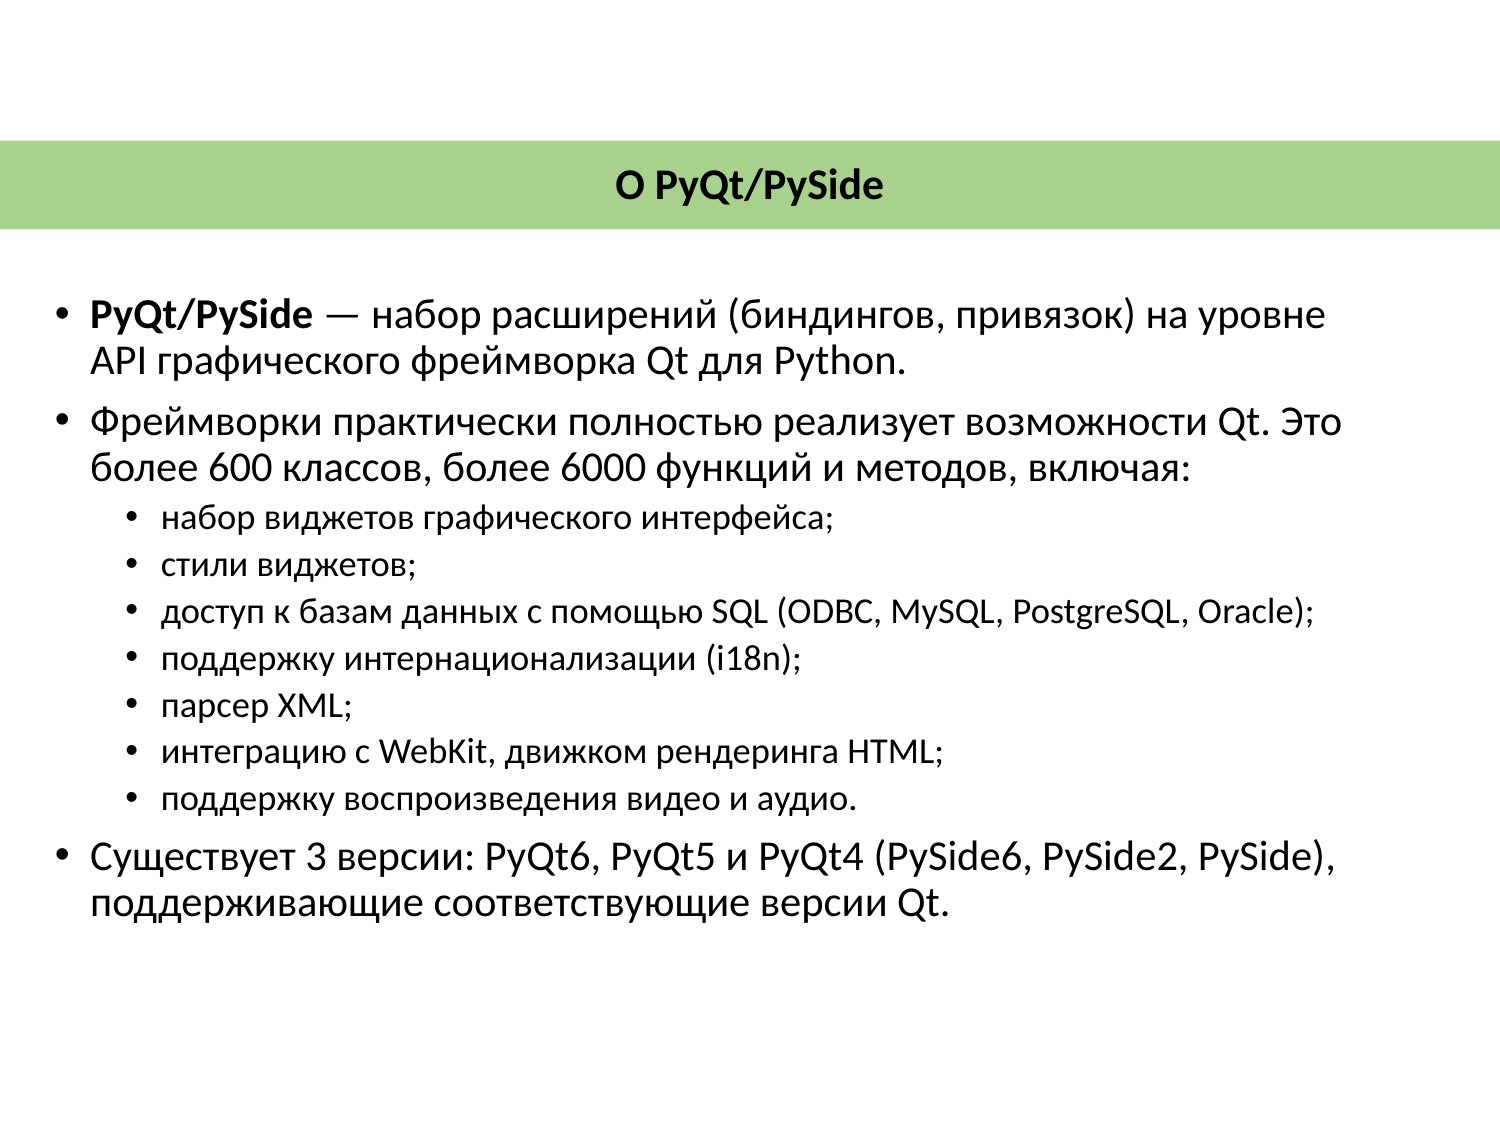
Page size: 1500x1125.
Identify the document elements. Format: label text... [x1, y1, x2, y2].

list PyQt/PySide — набор расширений (биндингов, привязок) на уровне API графического фреймворка Qt для Python. Фреймворки практически полностью реализует возможности Qt. Это более 600 классов, более 6000 функций и методов, включая: набор виджетов графического интерфейса; стили виджетов; доступ к базам данных с помощью SQL (ODBC, MySQL, PostgreSQL, Oracle); поддержку интернационализации (i18n); парсер XML; интеграцию с WebKit, движком рендеринга HTML; поддержку воспроизведения видео и аудио. Существует 3 версии: PyQt6, PyQt5 и PyQt4 (PySide6, PySide2, PySide), поддерживающие соответствующие версии Qt. [39, 284, 1459, 942]
title О PyQt/PySide [0, 140, 1500, 230]
